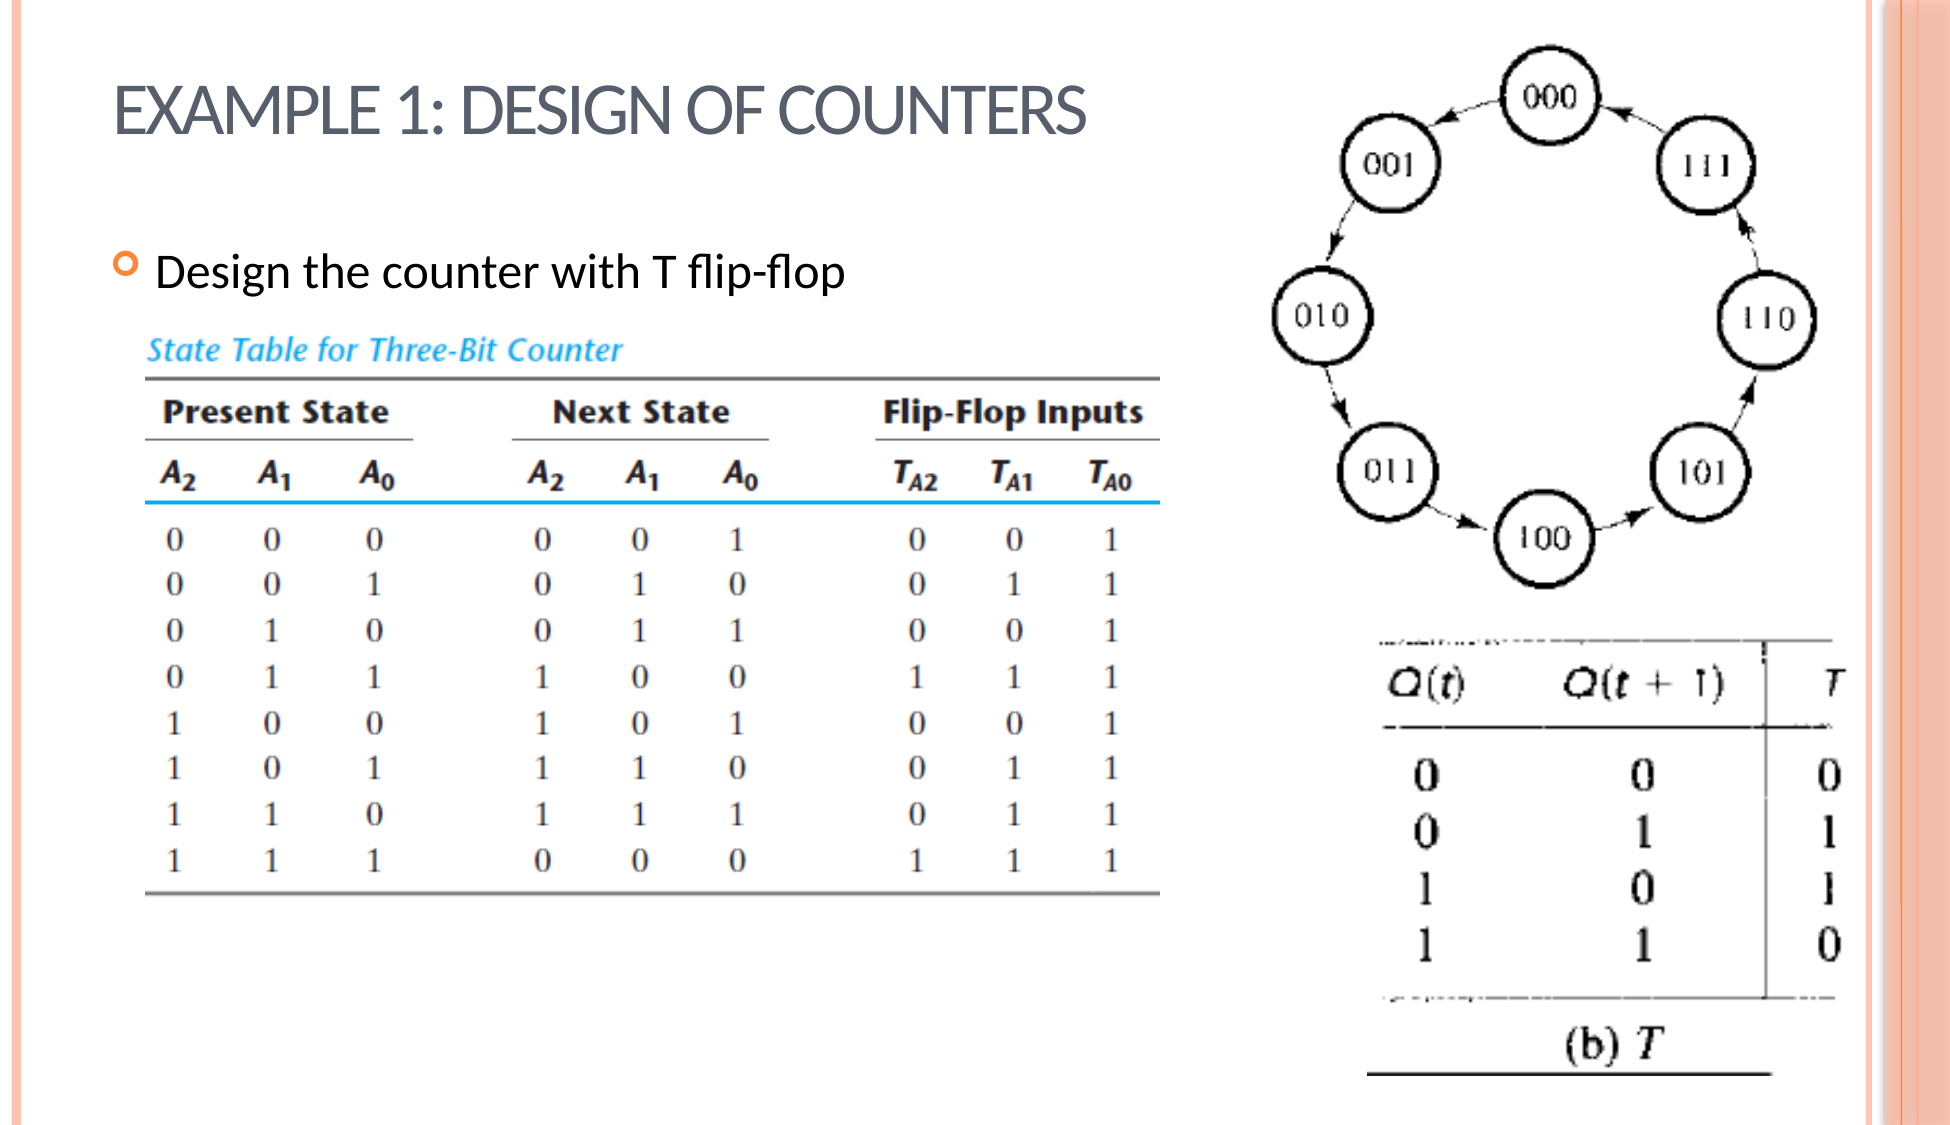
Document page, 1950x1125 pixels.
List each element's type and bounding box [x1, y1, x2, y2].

picture [144, 326, 1161, 500]
list [95, 231, 1024, 327]
picture [144, 505, 1161, 910]
picture [1367, 605, 1863, 1077]
picture [1203, 0, 1825, 595]
title [97, 45, 1203, 157]
